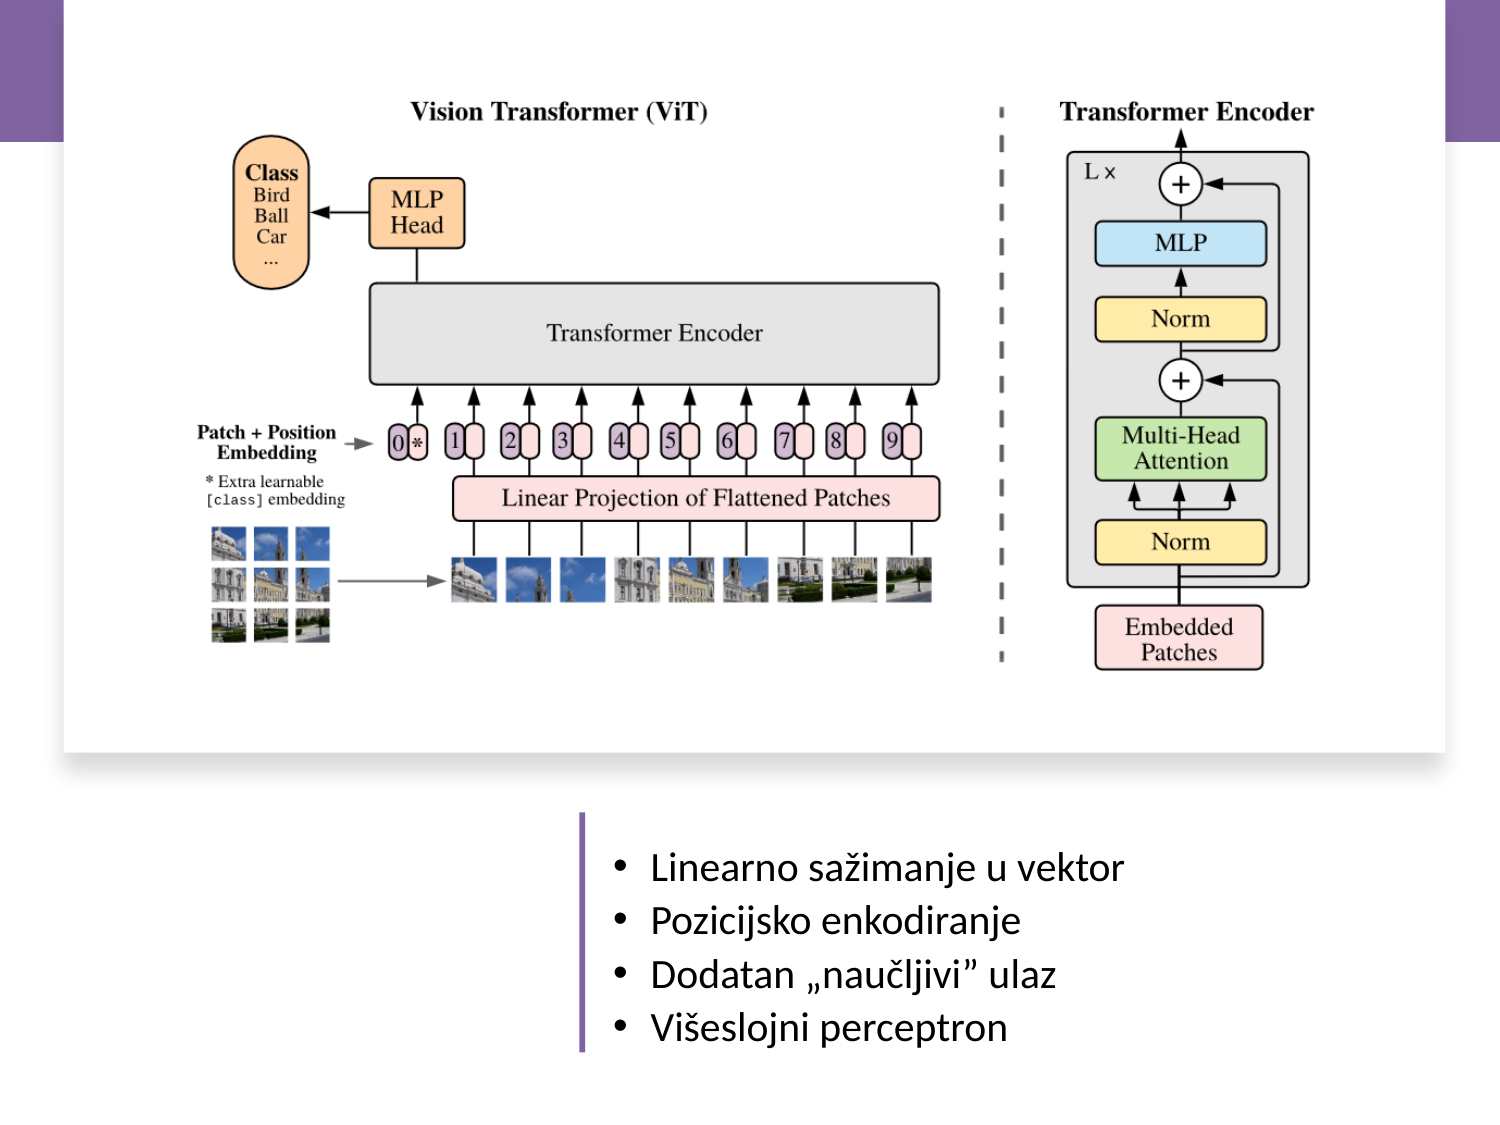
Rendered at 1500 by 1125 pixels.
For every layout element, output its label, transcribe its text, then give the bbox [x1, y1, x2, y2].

text_box [0, 144, 1500, 1125]
text_box [0, 0, 62, 144]
text_box [62, 0, 1448, 755]
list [117, 59, 1394, 695]
text_box [1448, 0, 1500, 144]
list Linearno sažimanje u vektor Pozicijsko enkodiranje Dodatan „naučljivi” ulaz Višeslojni perceptron [579, 801, 1446, 1095]
